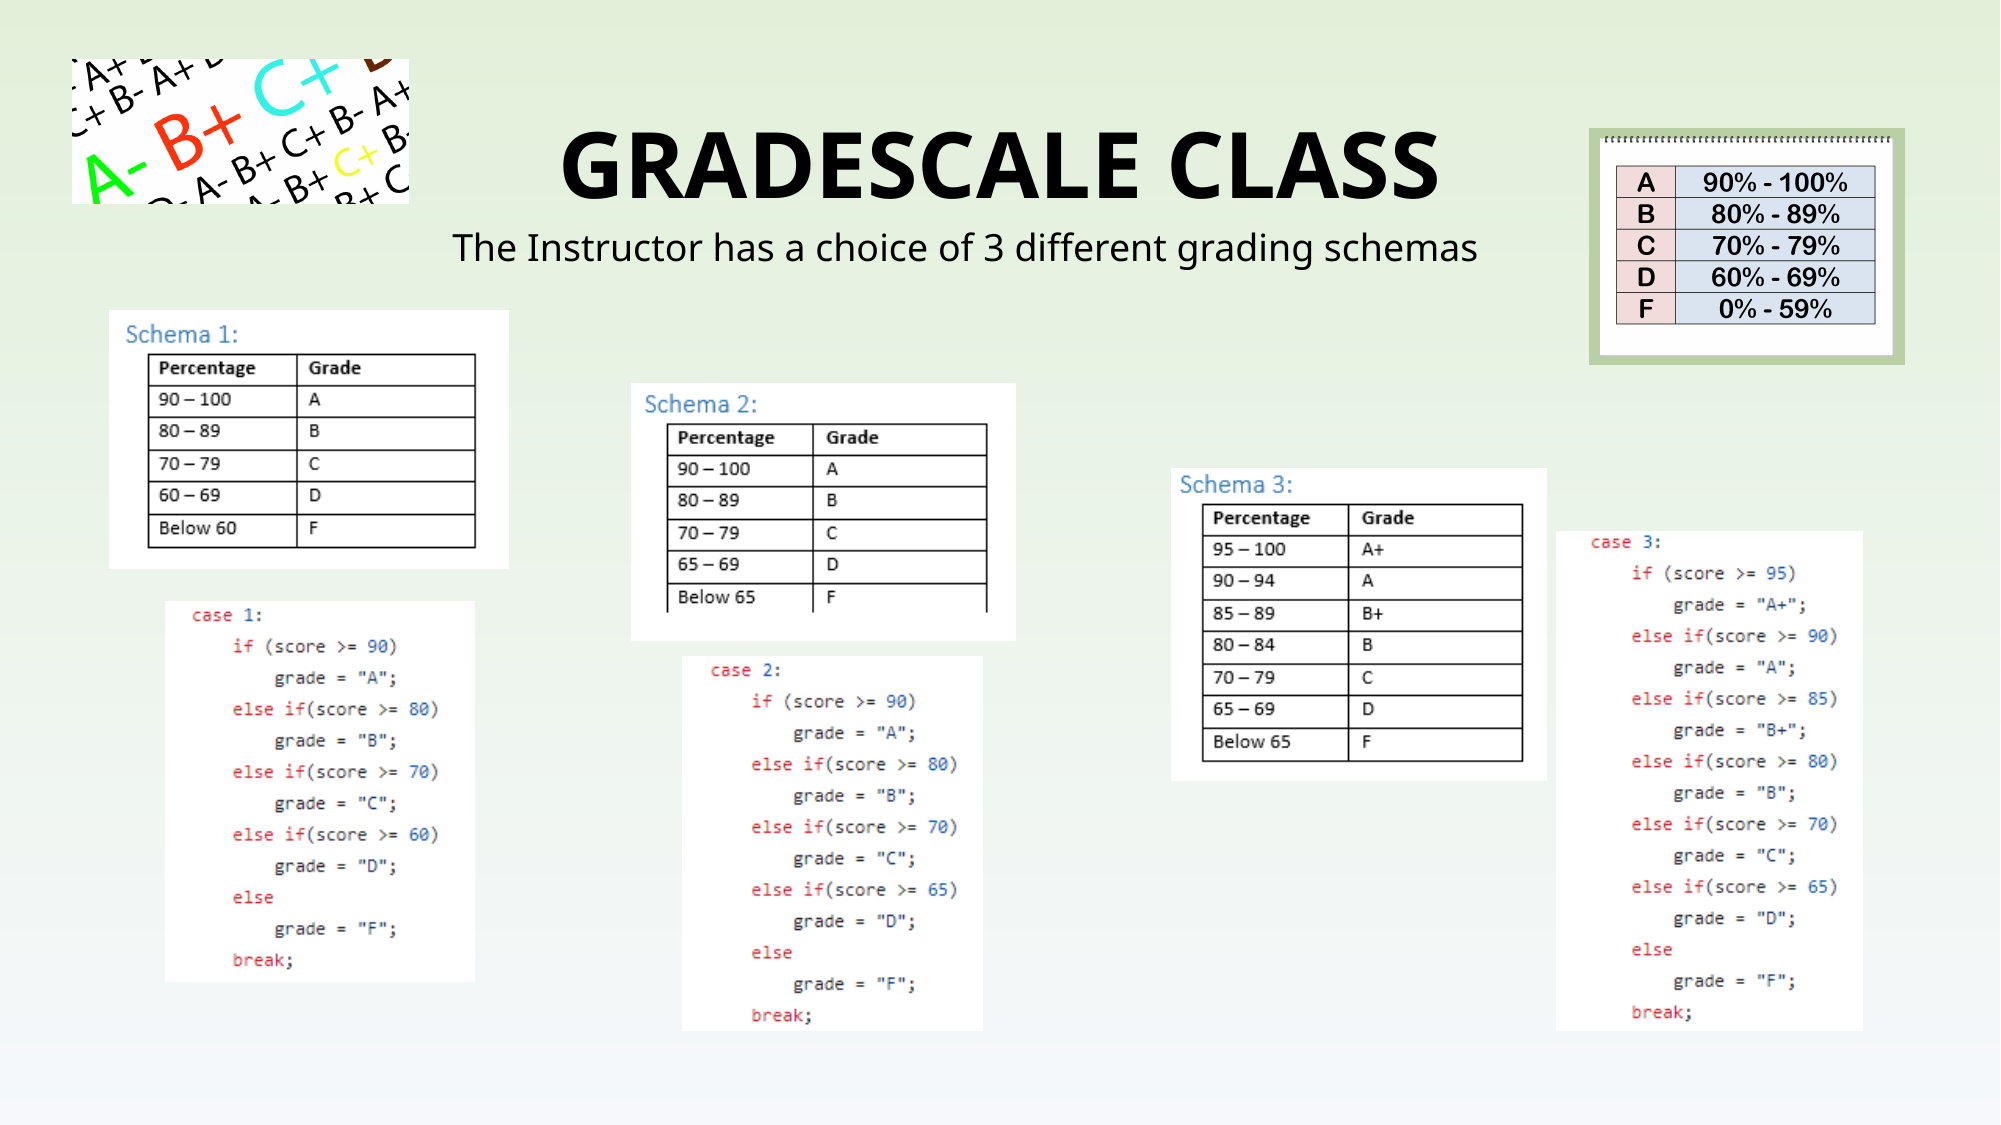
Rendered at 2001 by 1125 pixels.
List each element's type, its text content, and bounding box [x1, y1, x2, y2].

text_box The Instructor has a choice of 3 different grading schemas [437, 216, 1589, 277]
picture [631, 383, 1016, 641]
picture [1171, 468, 1547, 781]
picture [165, 601, 475, 982]
picture [1556, 531, 1863, 1031]
picture [1589, 128, 1905, 365]
picture [681, 656, 983, 1031]
title GRADESCALE CLASS [137, 59, 1863, 278]
picture [108, 310, 509, 569]
picture [72, 59, 409, 204]
